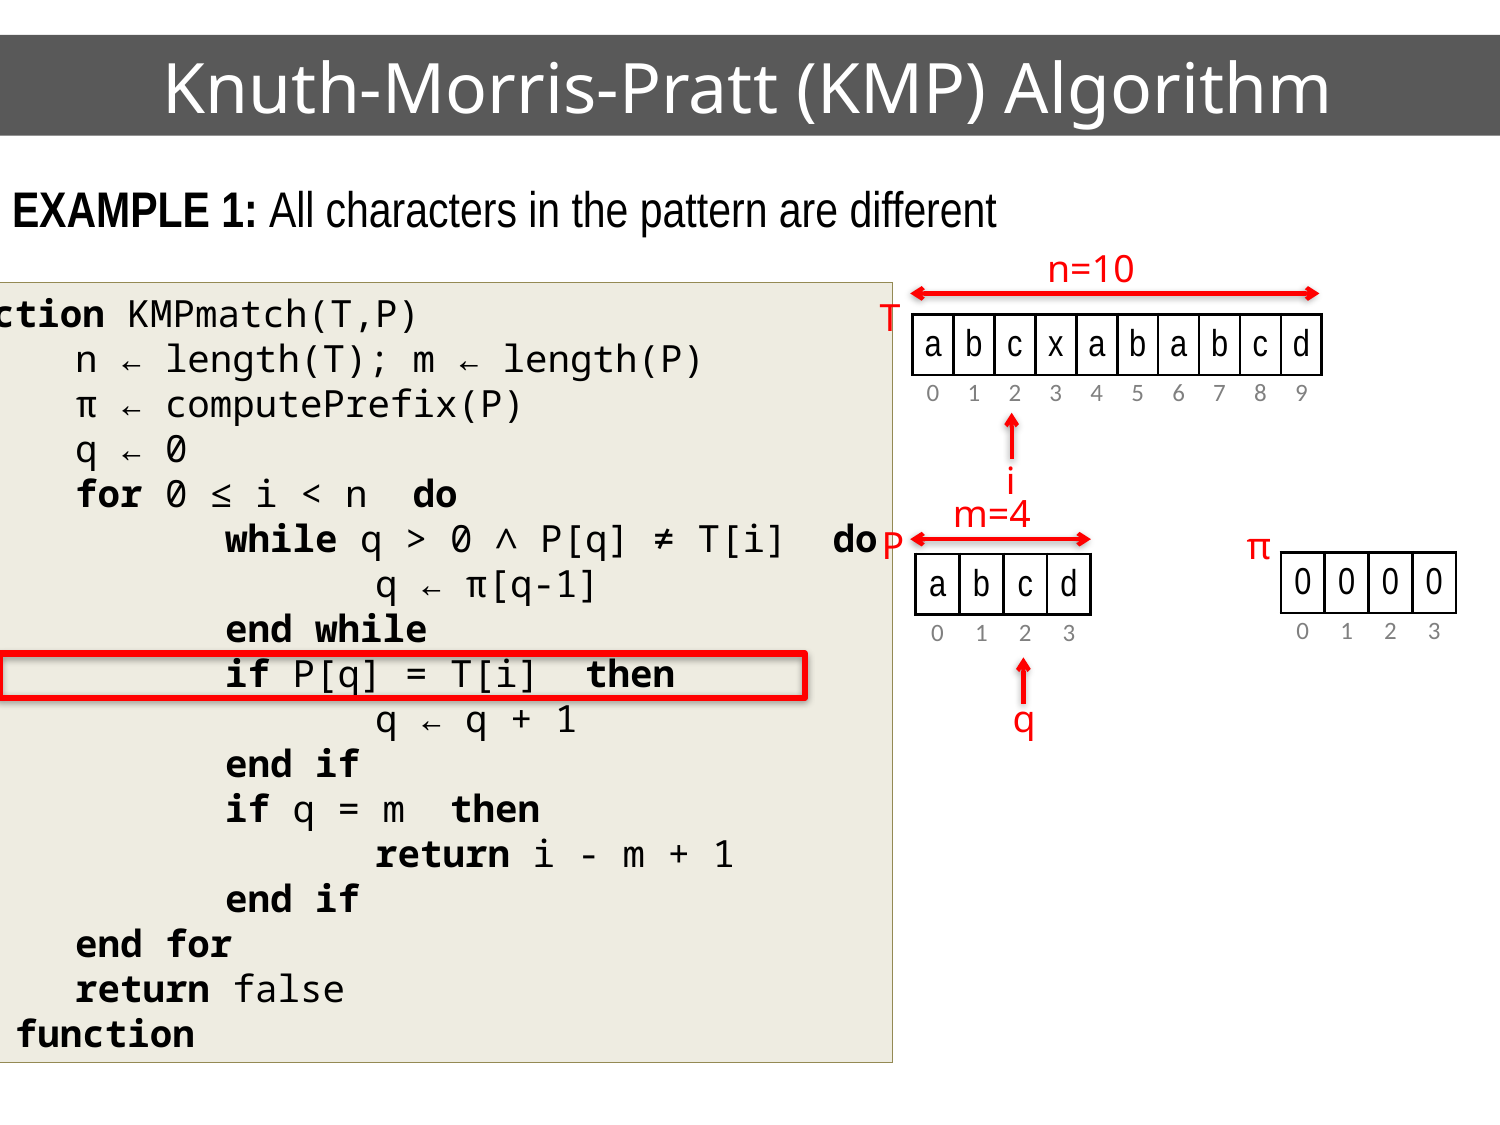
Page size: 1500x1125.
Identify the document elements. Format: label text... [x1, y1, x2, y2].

table_header d [1048, 555, 1089, 613]
text_box i [991, 449, 1031, 510]
text_box P [866, 514, 920, 575]
table_cell 1 [954, 376, 994, 436]
table_cell 8 [1240, 376, 1281, 436]
table_header 0 [1282, 554, 1323, 612]
table_cell 5 [1117, 376, 1158, 436]
table_cell 3 [1412, 614, 1456, 674]
text_box function KMPmatch(T,P) n ← length(T); m ← length(P) π ← computePrefix(P) q ← 0 for 0 ≤ i < n do while q > 0 ∧ P[q] ≠ T[i] do q ← π[q-1] end while if P[q] = T[i] then q ← q + 1 end if if q = m then return i - m + 1 end if end for return false end function [0, 282, 893, 1063]
table_cell 9 [1281, 376, 1322, 436]
table_cell 3 [1035, 376, 1076, 436]
table_header 0 [1326, 554, 1367, 612]
table_header a [1078, 316, 1116, 374]
table_header b [961, 555, 1002, 613]
title Knuth-Morris-Pratt (KMP) Algorithm [0, 34, 1500, 136]
table_cell 0 [916, 616, 960, 676]
table_cell 4 [1076, 376, 1117, 436]
table_header c [1005, 555, 1046, 613]
table_cell 3 [1047, 616, 1091, 676]
text_box EXAMPLE 1: All characters in the pattern are different [0, 169, 1498, 245]
table_header c [1241, 316, 1280, 374]
table_cell 0 [913, 376, 954, 436]
table_cell 0 [1281, 614, 1325, 674]
table_cell 2 [994, 376, 1035, 436]
table_cell 2 [1003, 616, 1047, 676]
table_cell 1 [1325, 614, 1369, 674]
text_box [0, 651, 807, 700]
table_header 0 [1370, 554, 1411, 612]
table_header c [996, 316, 1034, 374]
table_header a [914, 316, 952, 374]
text_box T [864, 286, 916, 347]
text_box q [997, 687, 1051, 748]
table_header b [955, 316, 993, 374]
text_box π [1231, 514, 1287, 575]
table_cell 6 [1158, 376, 1199, 436]
table_header 0 [1414, 554, 1455, 612]
table_cell 2 [1369, 614, 1412, 674]
table_cell 1 [960, 616, 1003, 676]
table_header b [1119, 316, 1157, 374]
table_header b [1200, 316, 1239, 374]
text_box m=4 [938, 482, 1046, 538]
table_header d [1282, 316, 1320, 374]
table_header a [1159, 316, 1198, 374]
table_header a [917, 555, 958, 613]
table_cell 7 [1199, 376, 1240, 436]
table_header x [1037, 316, 1075, 374]
text_box n=10 [1032, 245, 1150, 292]
